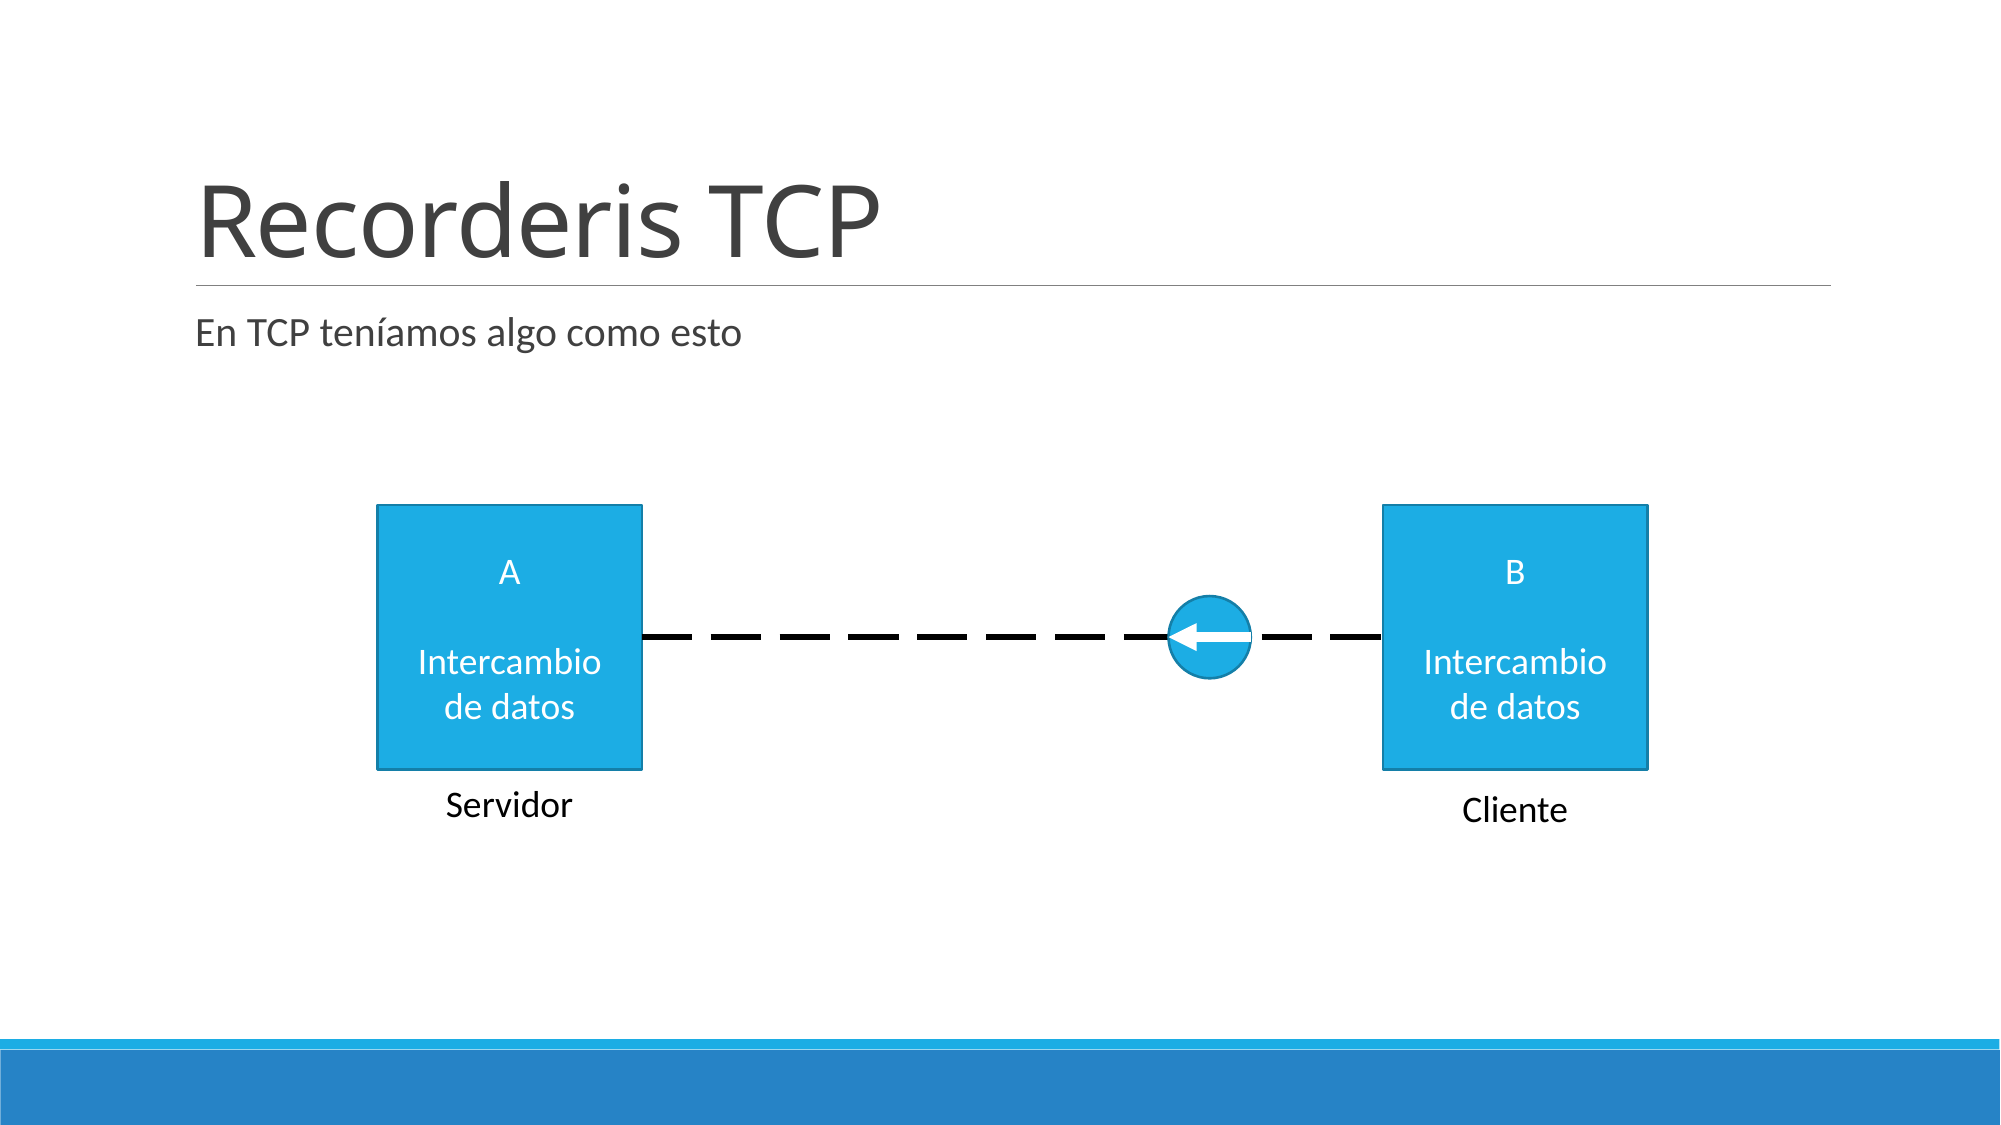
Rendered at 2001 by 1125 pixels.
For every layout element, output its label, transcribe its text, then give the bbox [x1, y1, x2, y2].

text_box [1167, 594, 1252, 633]
text_box Servidor [385, 772, 634, 833]
list En TCP teníamos algo como esto [180, 302, 1830, 409]
text_box A Intercambio de datos [376, 504, 643, 771]
text_box Cliente [1391, 777, 1640, 838]
text_box [1168, 647, 1251, 680]
text_box B Intercambio de datos [1382, 504, 1649, 771]
title Recorderis TCP [180, 47, 1830, 285]
